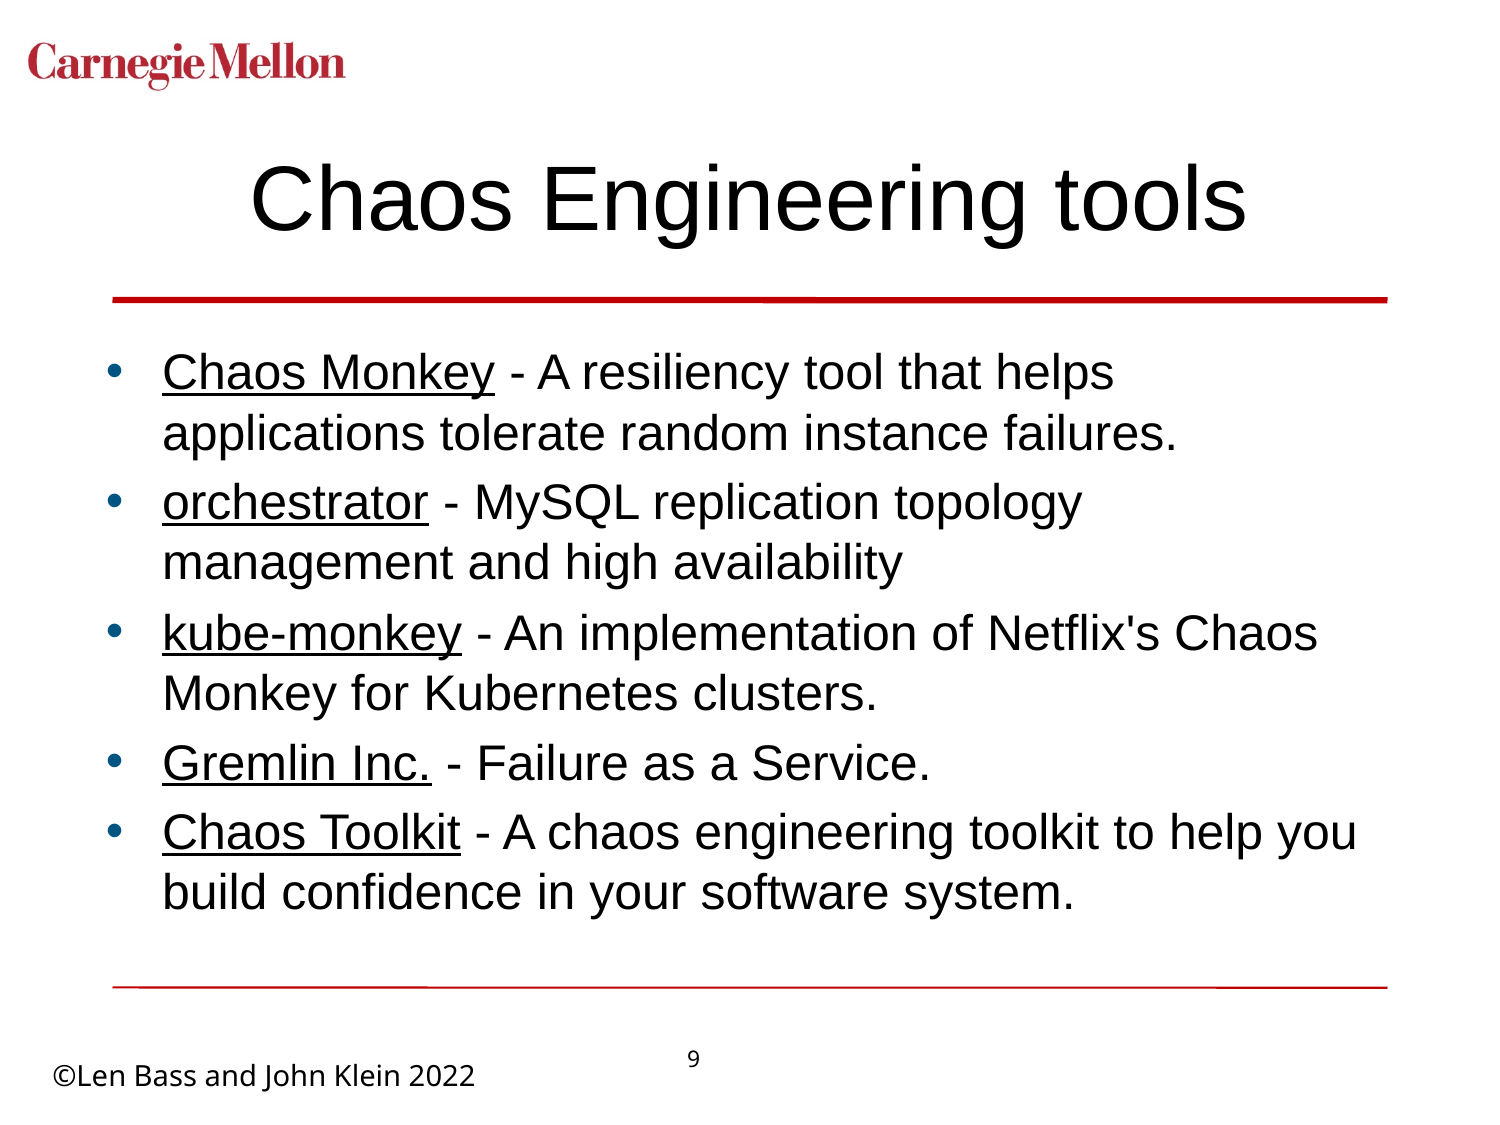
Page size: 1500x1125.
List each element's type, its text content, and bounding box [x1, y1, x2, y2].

picture [24, 37, 349, 92]
list Chaos Monkey - A resiliency tool that helps applications tolerate random instance failures. orchestrator - MySQL replication topology management and high availability kube-monkey - An implementation of Netflix's Chaos Monkey for Kubernetes clusters. Gremlin Inc. - Failure as a Service. Chaos Toolkit - A chaos engineering toolkit to help you build confidence in your software system. [90, 332, 1397, 901]
title Chaos Engineering tools [103, 112, 1397, 276]
